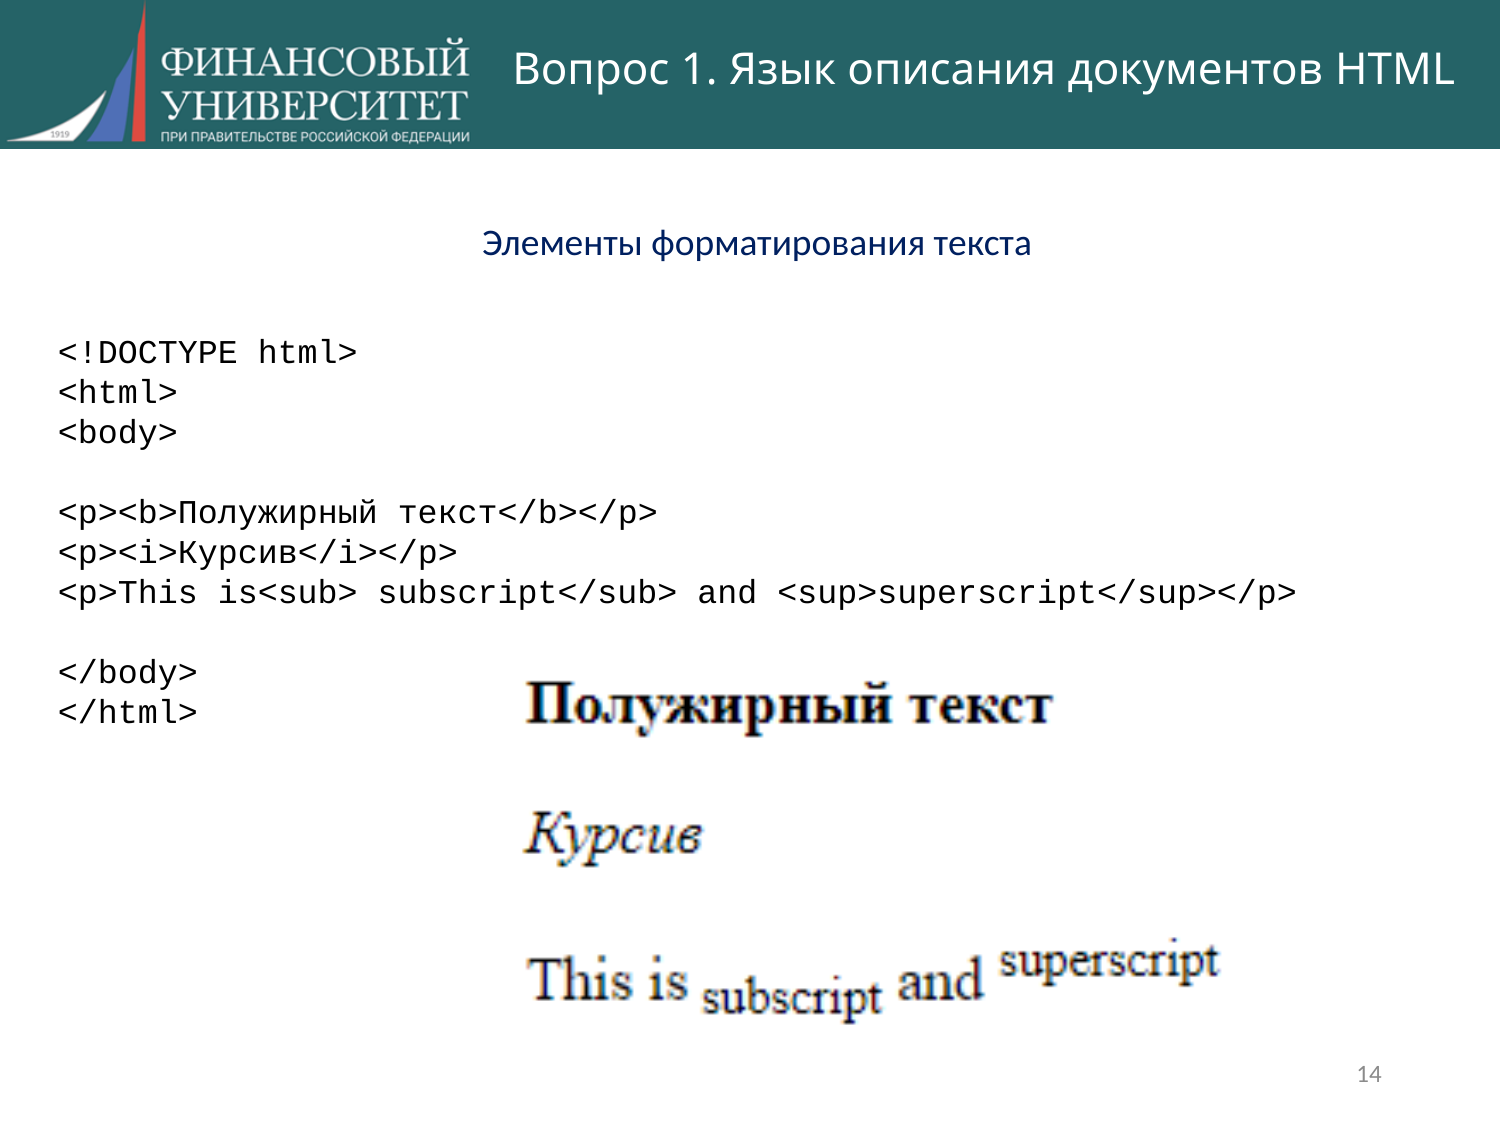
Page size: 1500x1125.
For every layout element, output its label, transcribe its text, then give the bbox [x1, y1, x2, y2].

slide_number 14 [1059, 1042, 1397, 1103]
title Вопрос 1. Язык описания документов HTML [497, 20, 1479, 120]
text_box <!DOCTYPE html> <html> <body> <p><b>Полужирный текст</b></p> <p><i>Курсив</i></p> <p>This is<sub> subscript</sub> and <sup>superscript</sup></p> </body> </html> [43, 323, 1397, 738]
text_box Элементы форматирования текста [467, 210, 1048, 271]
picture [497, 642, 1266, 1083]
picture [0, 0, 1500, 149]
